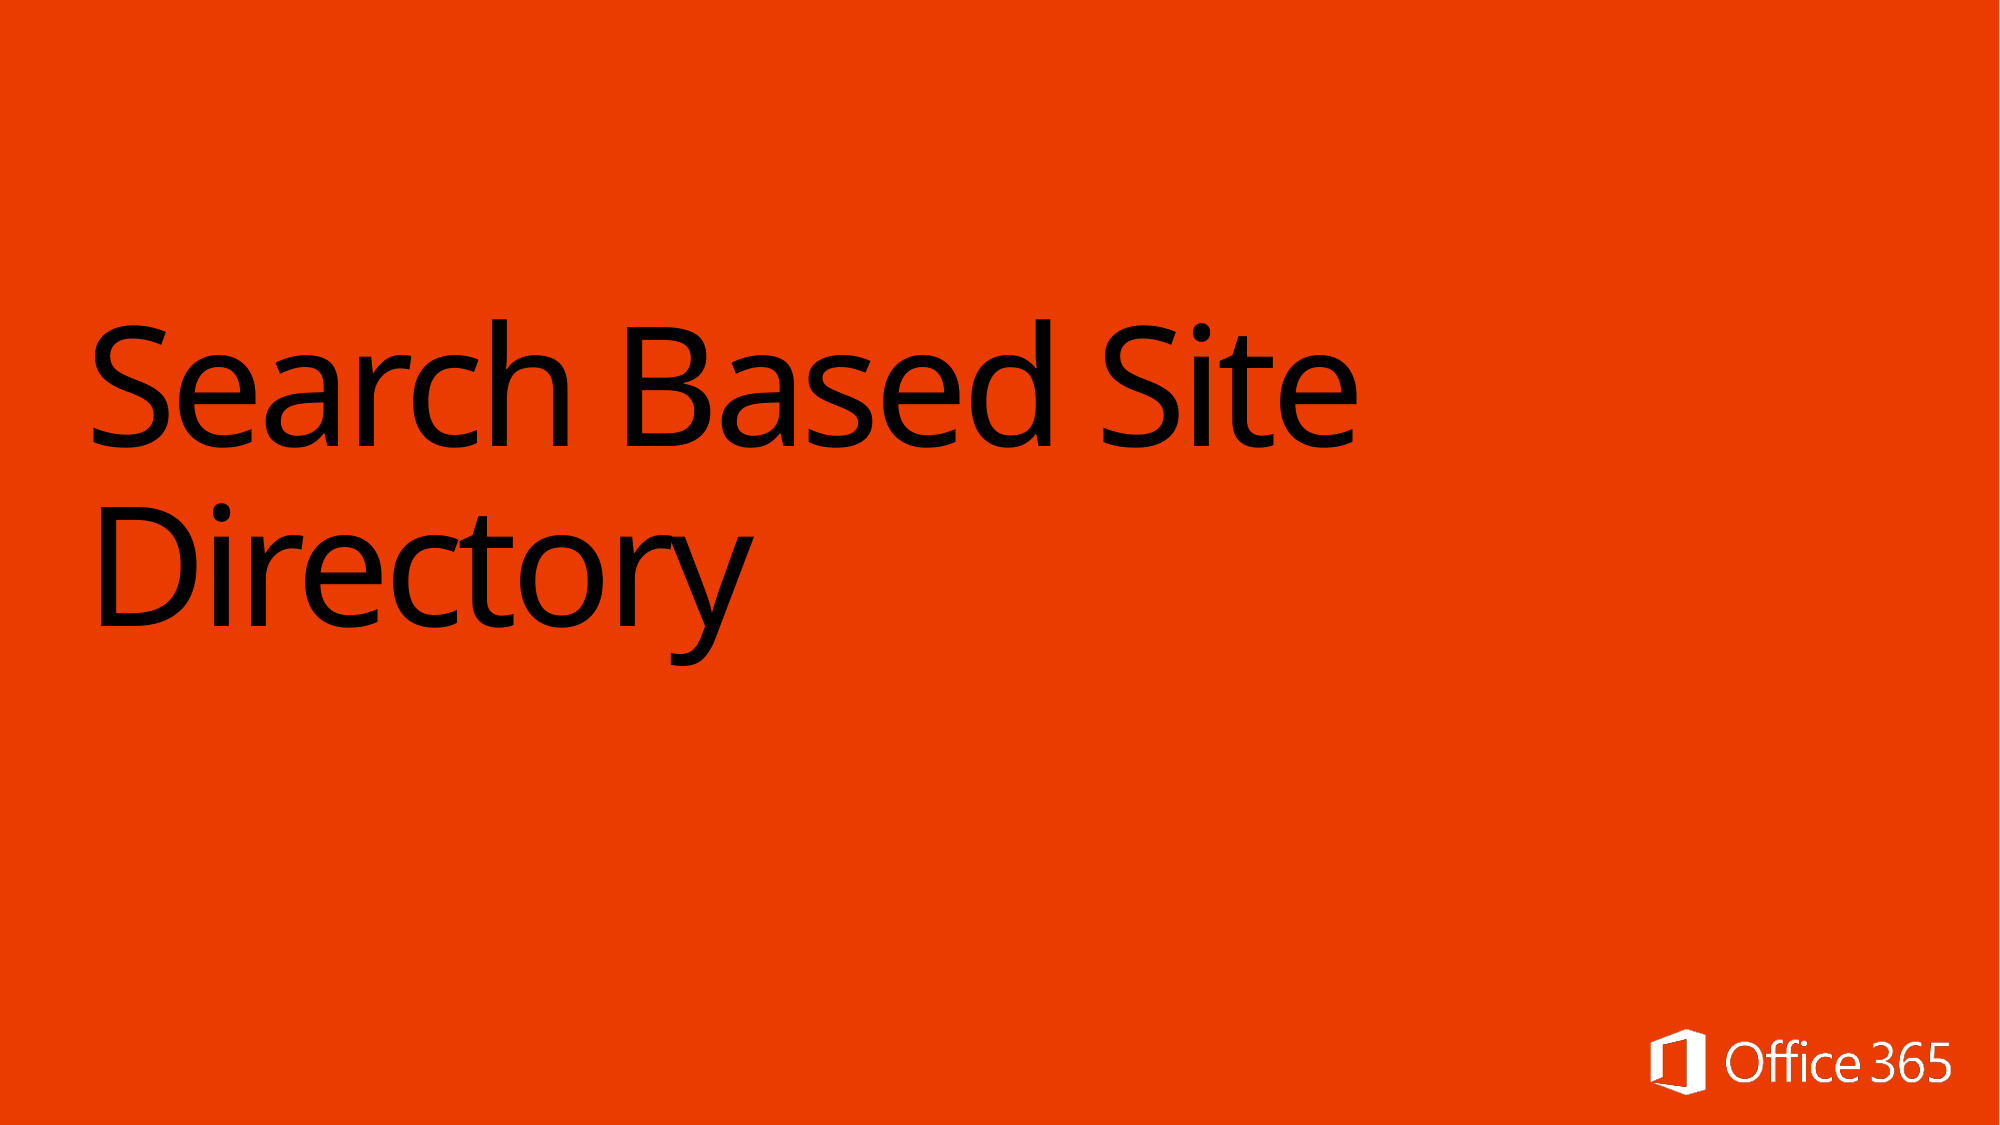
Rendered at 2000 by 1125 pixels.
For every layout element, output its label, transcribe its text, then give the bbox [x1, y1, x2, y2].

title Search Based Site Directory [85, 462, 1914, 663]
picture [1622, 1000, 1978, 1124]
